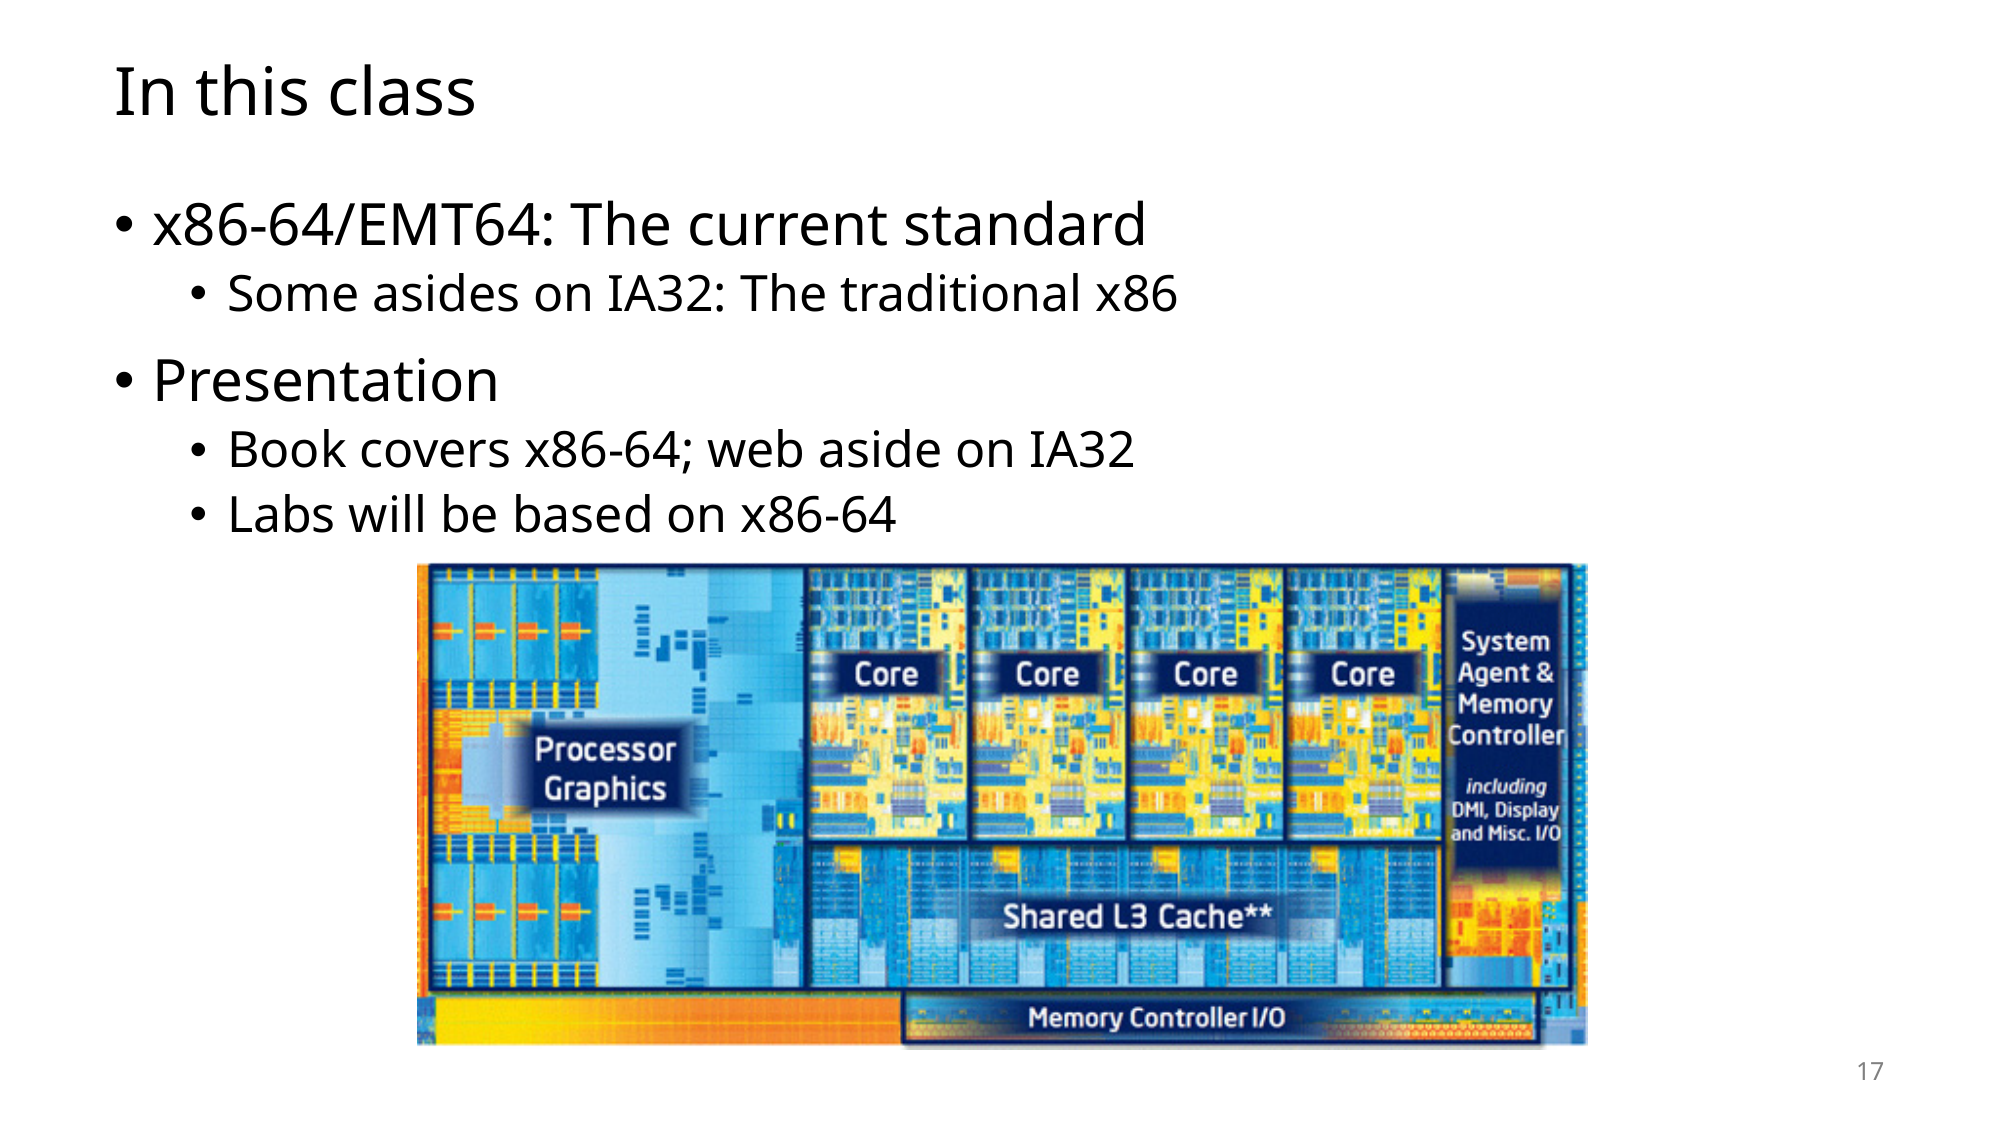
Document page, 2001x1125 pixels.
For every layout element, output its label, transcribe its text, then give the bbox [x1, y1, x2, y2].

title In this class [99, 37, 1900, 150]
list x86-64/EMT64: The current standard Some asides on IA32: The traditional x86 Presentation Book covers x86-64; web aside on IA32 Labs will be based on x86-64 [99, 187, 1900, 1013]
picture [417, 562, 1588, 1050]
slide_number 17 [1749, 1042, 1900, 1103]
